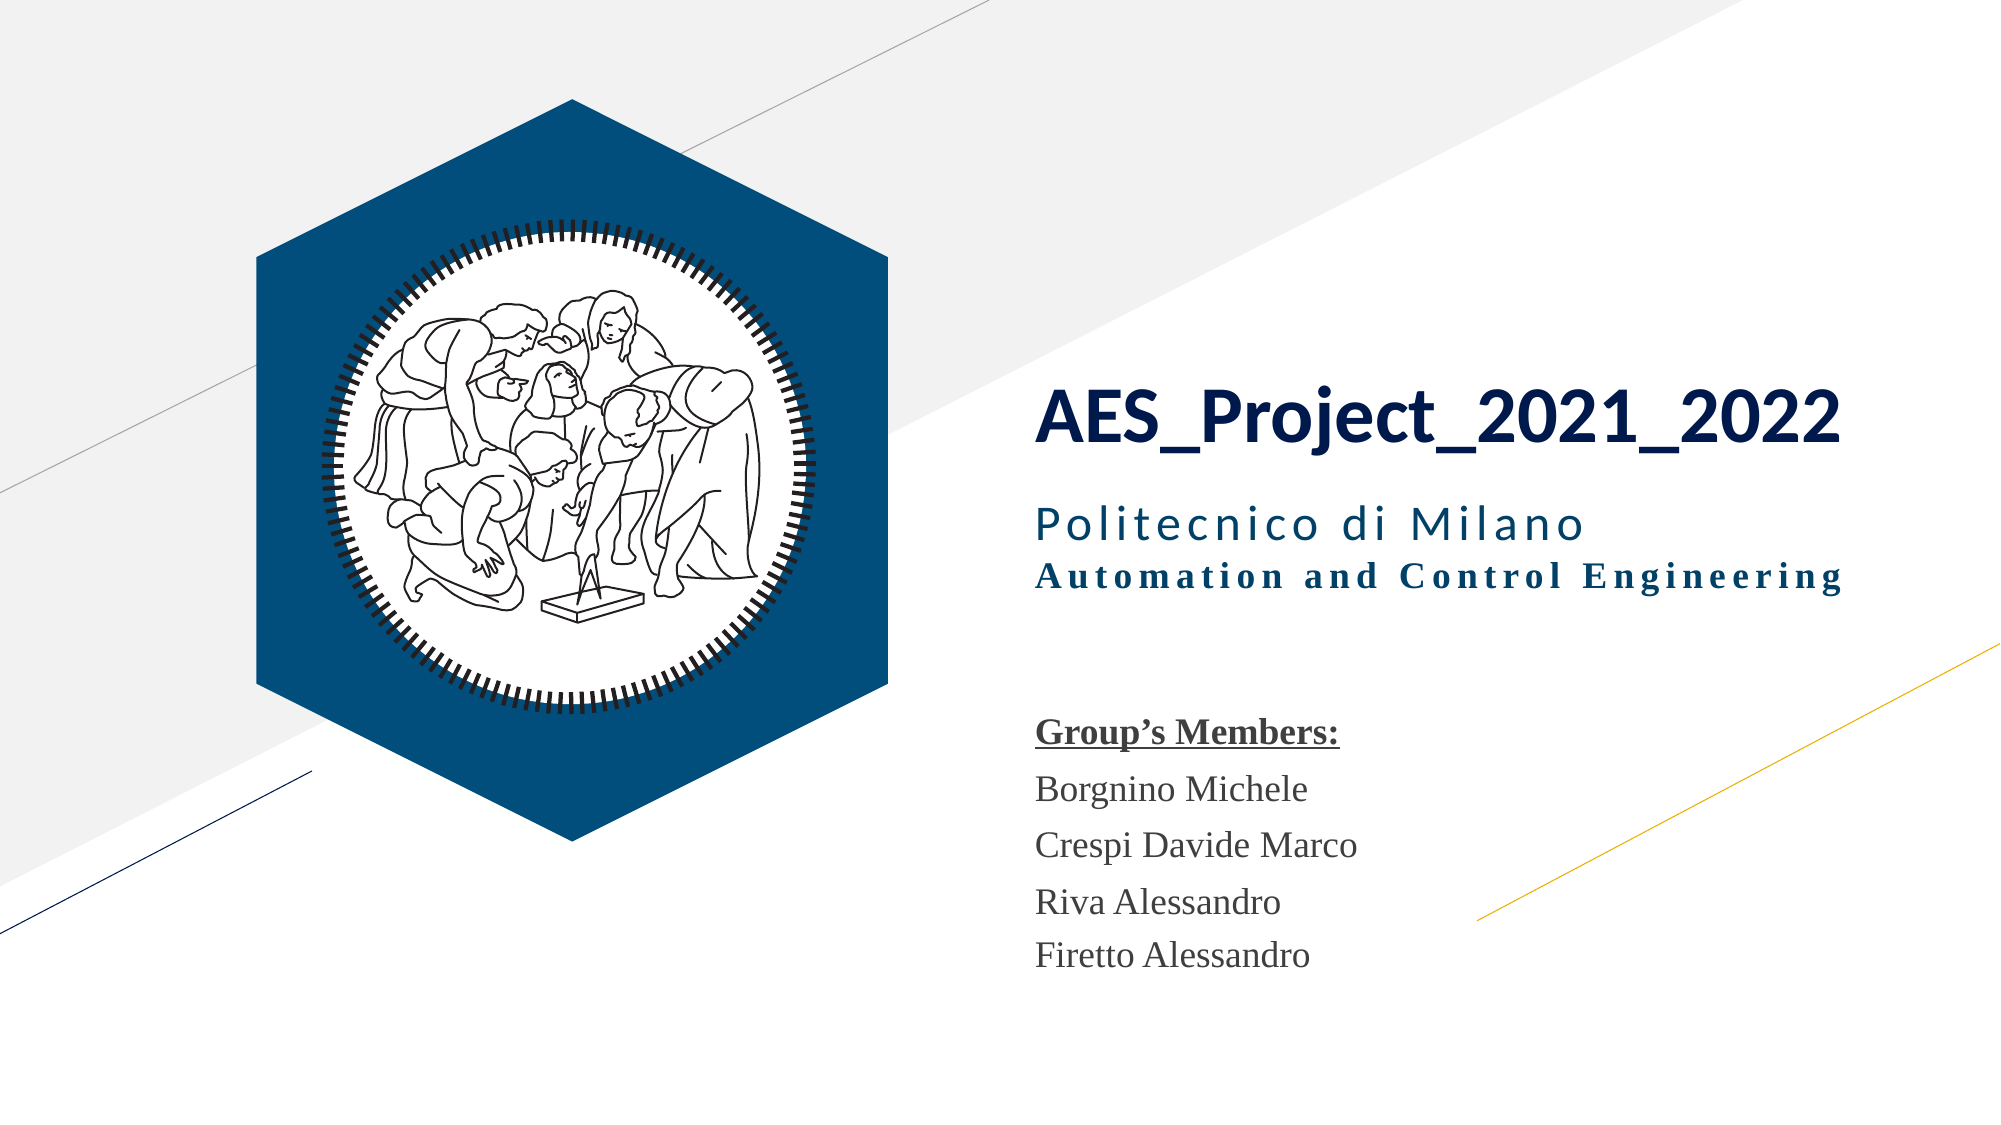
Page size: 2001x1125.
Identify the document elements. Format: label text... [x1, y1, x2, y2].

text_box [330, 98, 814, 219]
text_box Group’s Members: Borgnino Michele Crespi Davide Marco Riva Alessandro Firetto Alessandro [1020, 697, 2000, 983]
title AES_Project_2021_2022 [1020, 356, 1896, 461]
text_box [823, 223, 889, 718]
text_box [255, 223, 321, 718]
text_box [330, 722, 814, 843]
picture [321, 219, 823, 722]
subtitle Politecnico di Milano Automation and Control Engineering [1020, 483, 1969, 668]
